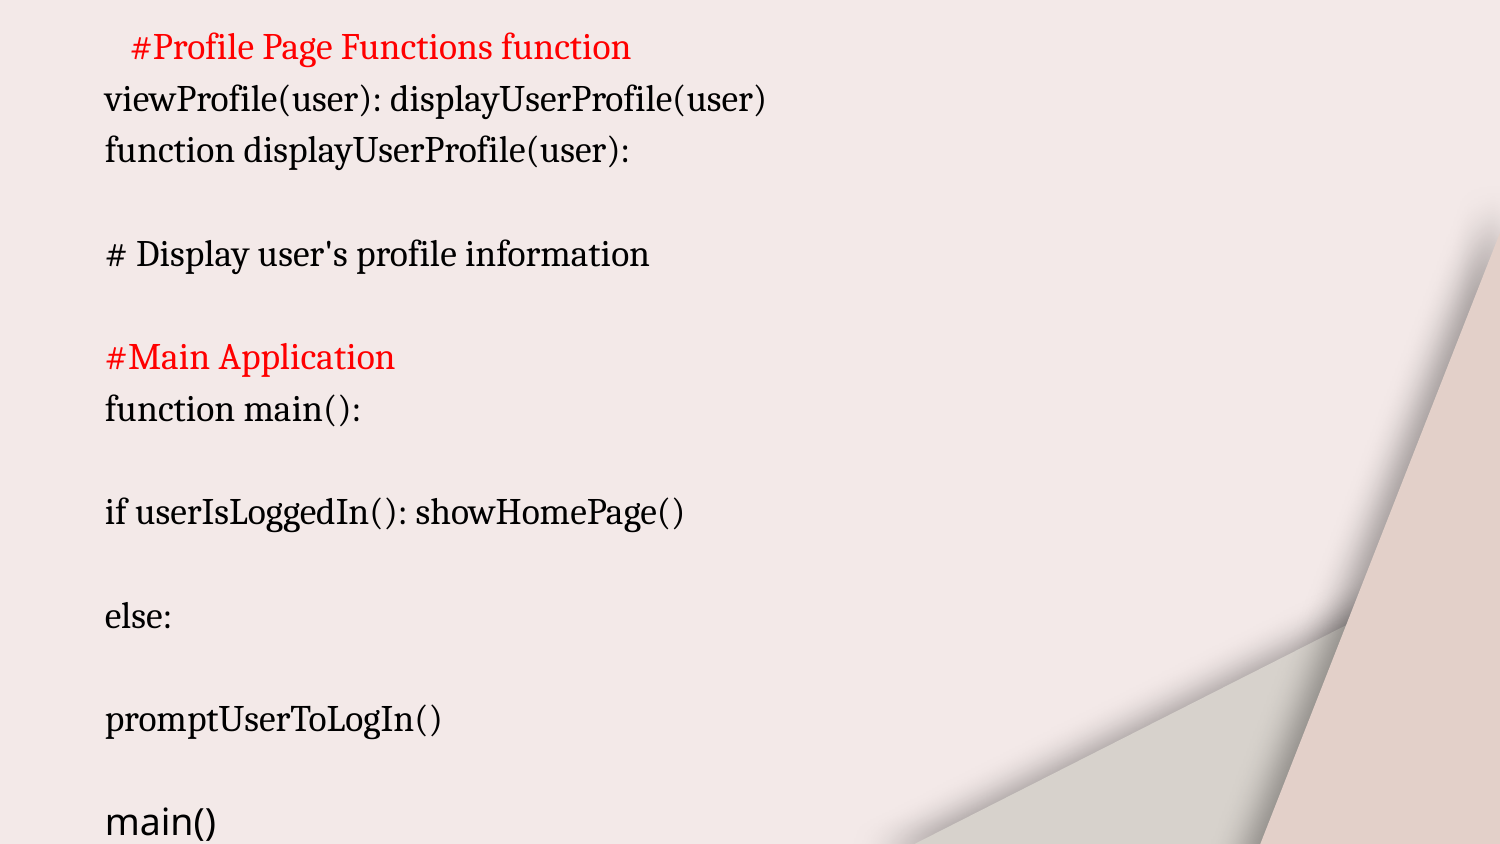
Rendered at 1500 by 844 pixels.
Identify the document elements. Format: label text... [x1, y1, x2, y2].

list #Profile Page Functions function viewProfile(user): displayUserProfile(user) function displayUserProfile(user): # Display user's profile information #Main Application function main(): if userIsLoggedIn(): showHomePage() else: promptUserToLogIn() main() [89, 0, 1411, 711]
